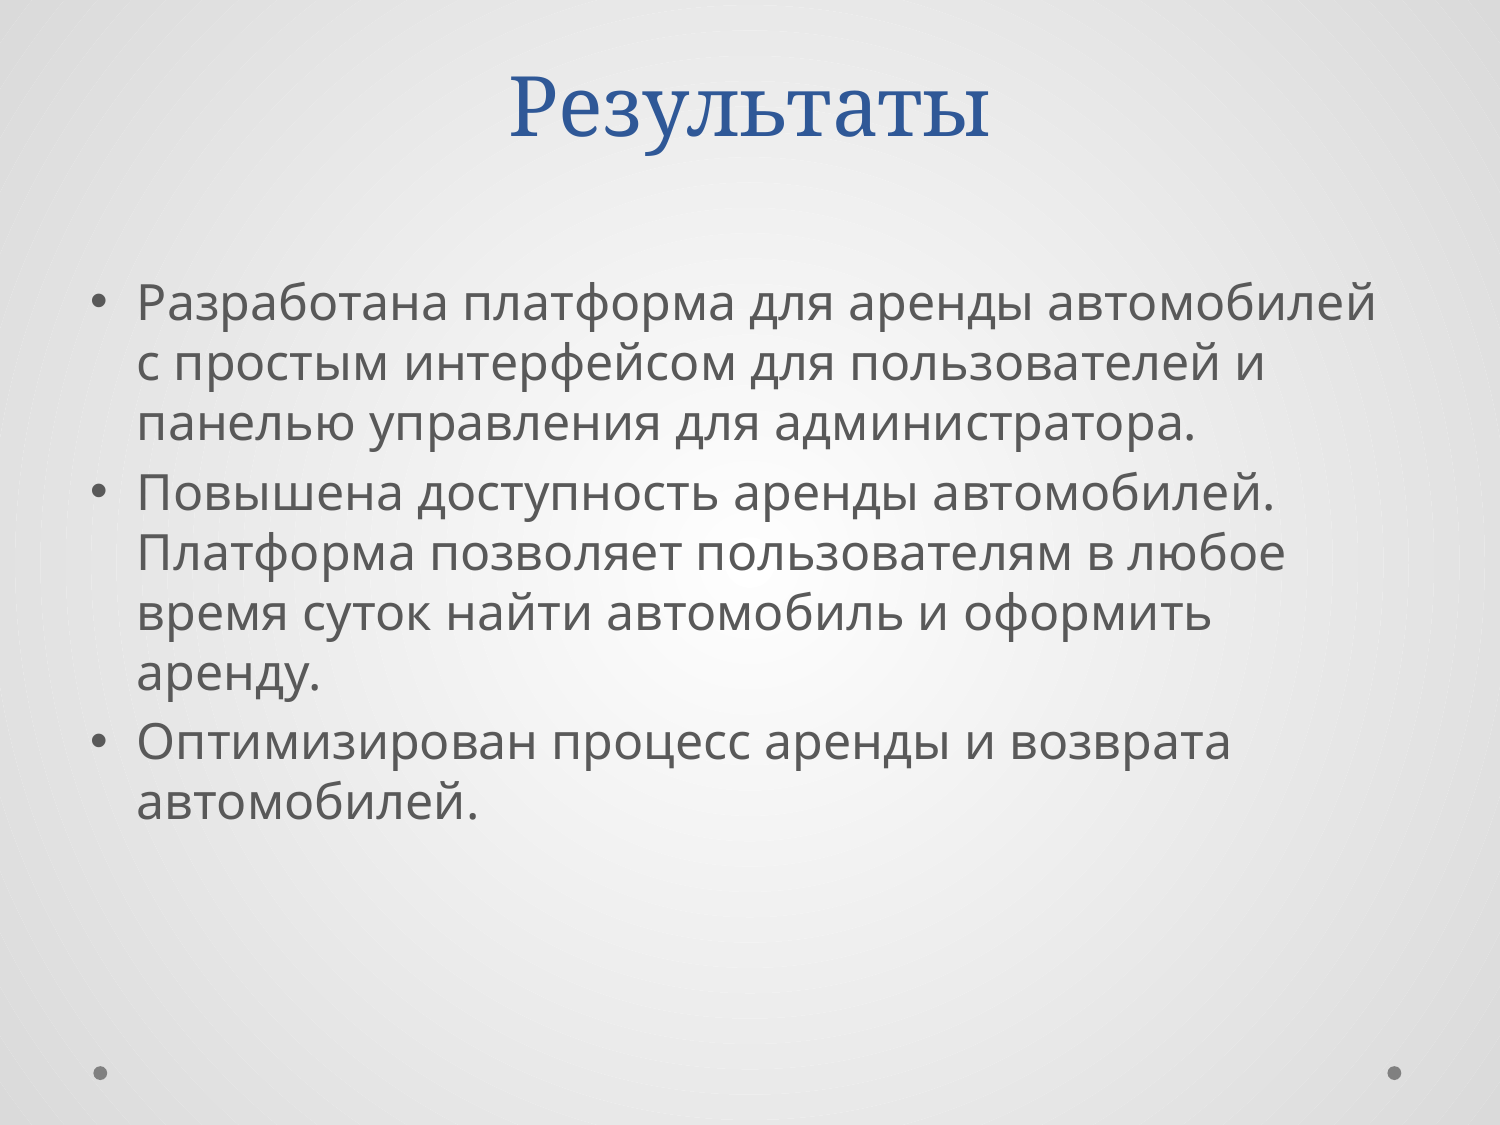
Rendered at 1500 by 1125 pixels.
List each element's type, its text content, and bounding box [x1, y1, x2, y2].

list Разработана платформа для аренды автомобилей с простым интерфейсом для пользователей и панелью управления для администратора. Повышена доступность аренды автомобилей. Платформа позволяет пользователям в любое время суток найти автомобиль и оформить аренду. Оптимизирован процесс аренды и возврата автомобилей. [75, 262, 1425, 1035]
title Результаты [75, 0, 1425, 161]
